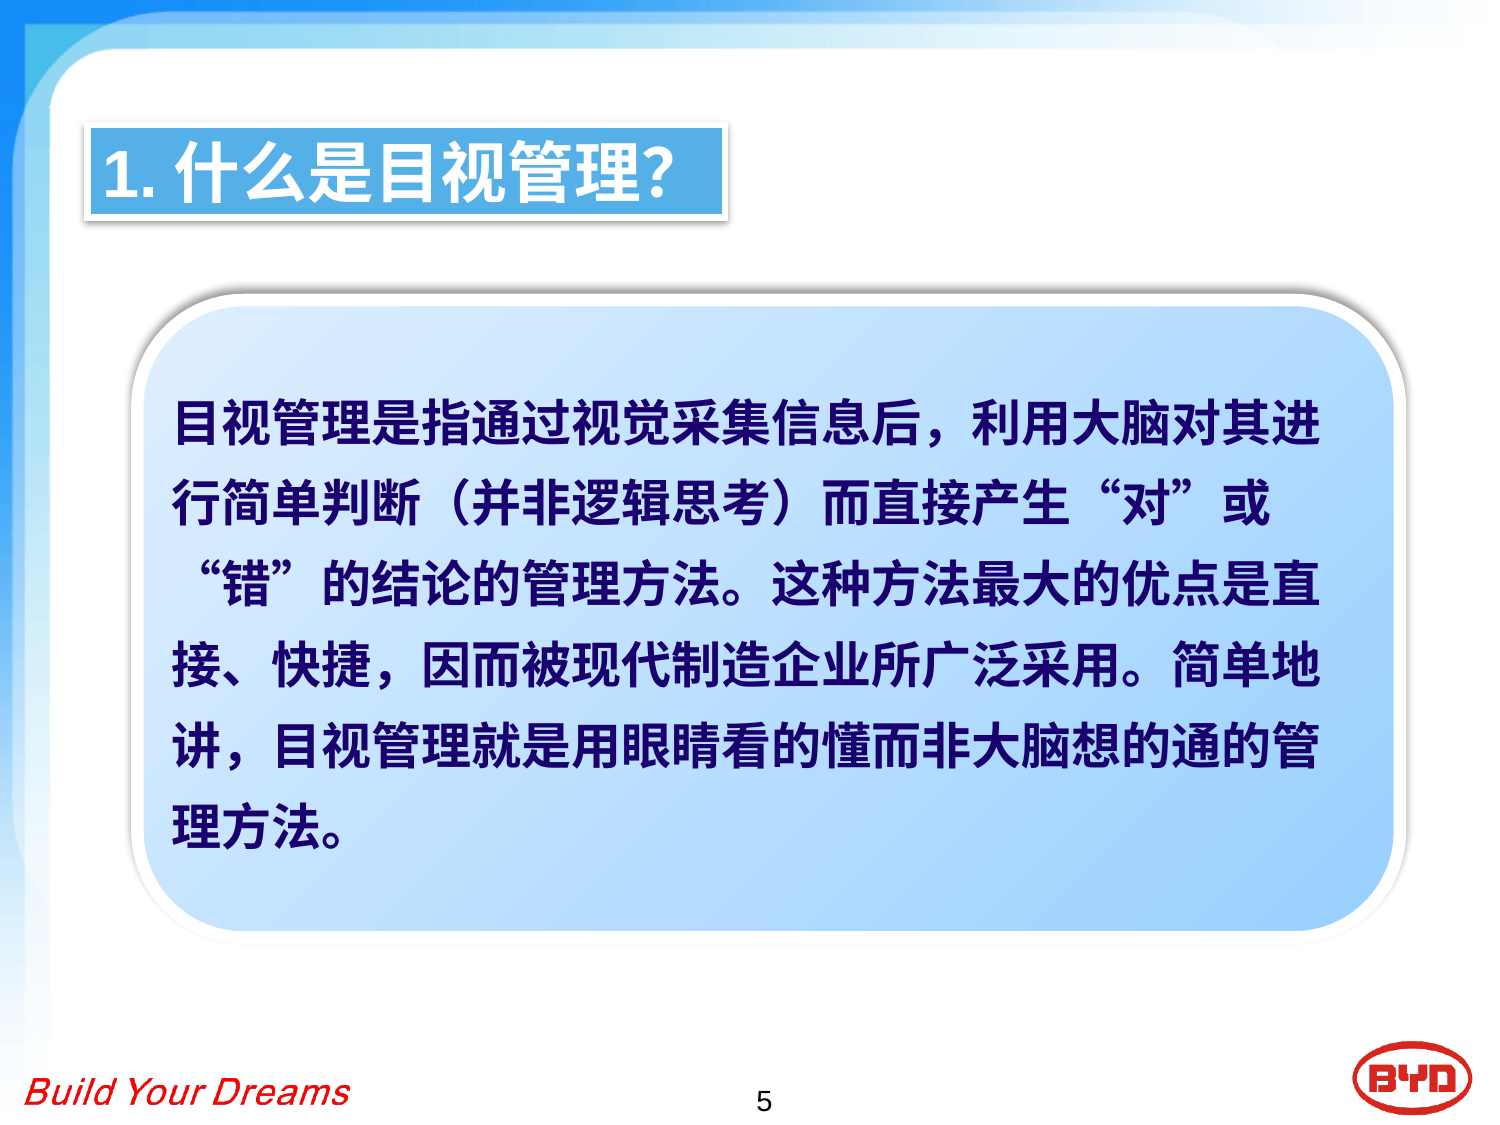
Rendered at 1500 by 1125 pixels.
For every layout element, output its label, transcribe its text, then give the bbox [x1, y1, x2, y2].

title 1.什么是目视管理？ [84, 122, 728, 221]
text_box [137, 299, 1400, 891]
slide_number 5 [437, 1074, 788, 1125]
picture [0, 0, 1500, 1125]
text_box [163, 901, 1374, 938]
list 目视管理是指通过视觉采集信息后，利用大脑对其进行简单判断（并非逻辑思考）而直接产生“对”或“错”的结论的管理方法。这种方法最大的优点是直接、快捷，因而被现代制造企业所广泛采用。简单地讲，目视管理就是用眼睛看的懂而非大脑想的通的管理方法。 [155, 362, 1382, 901]
